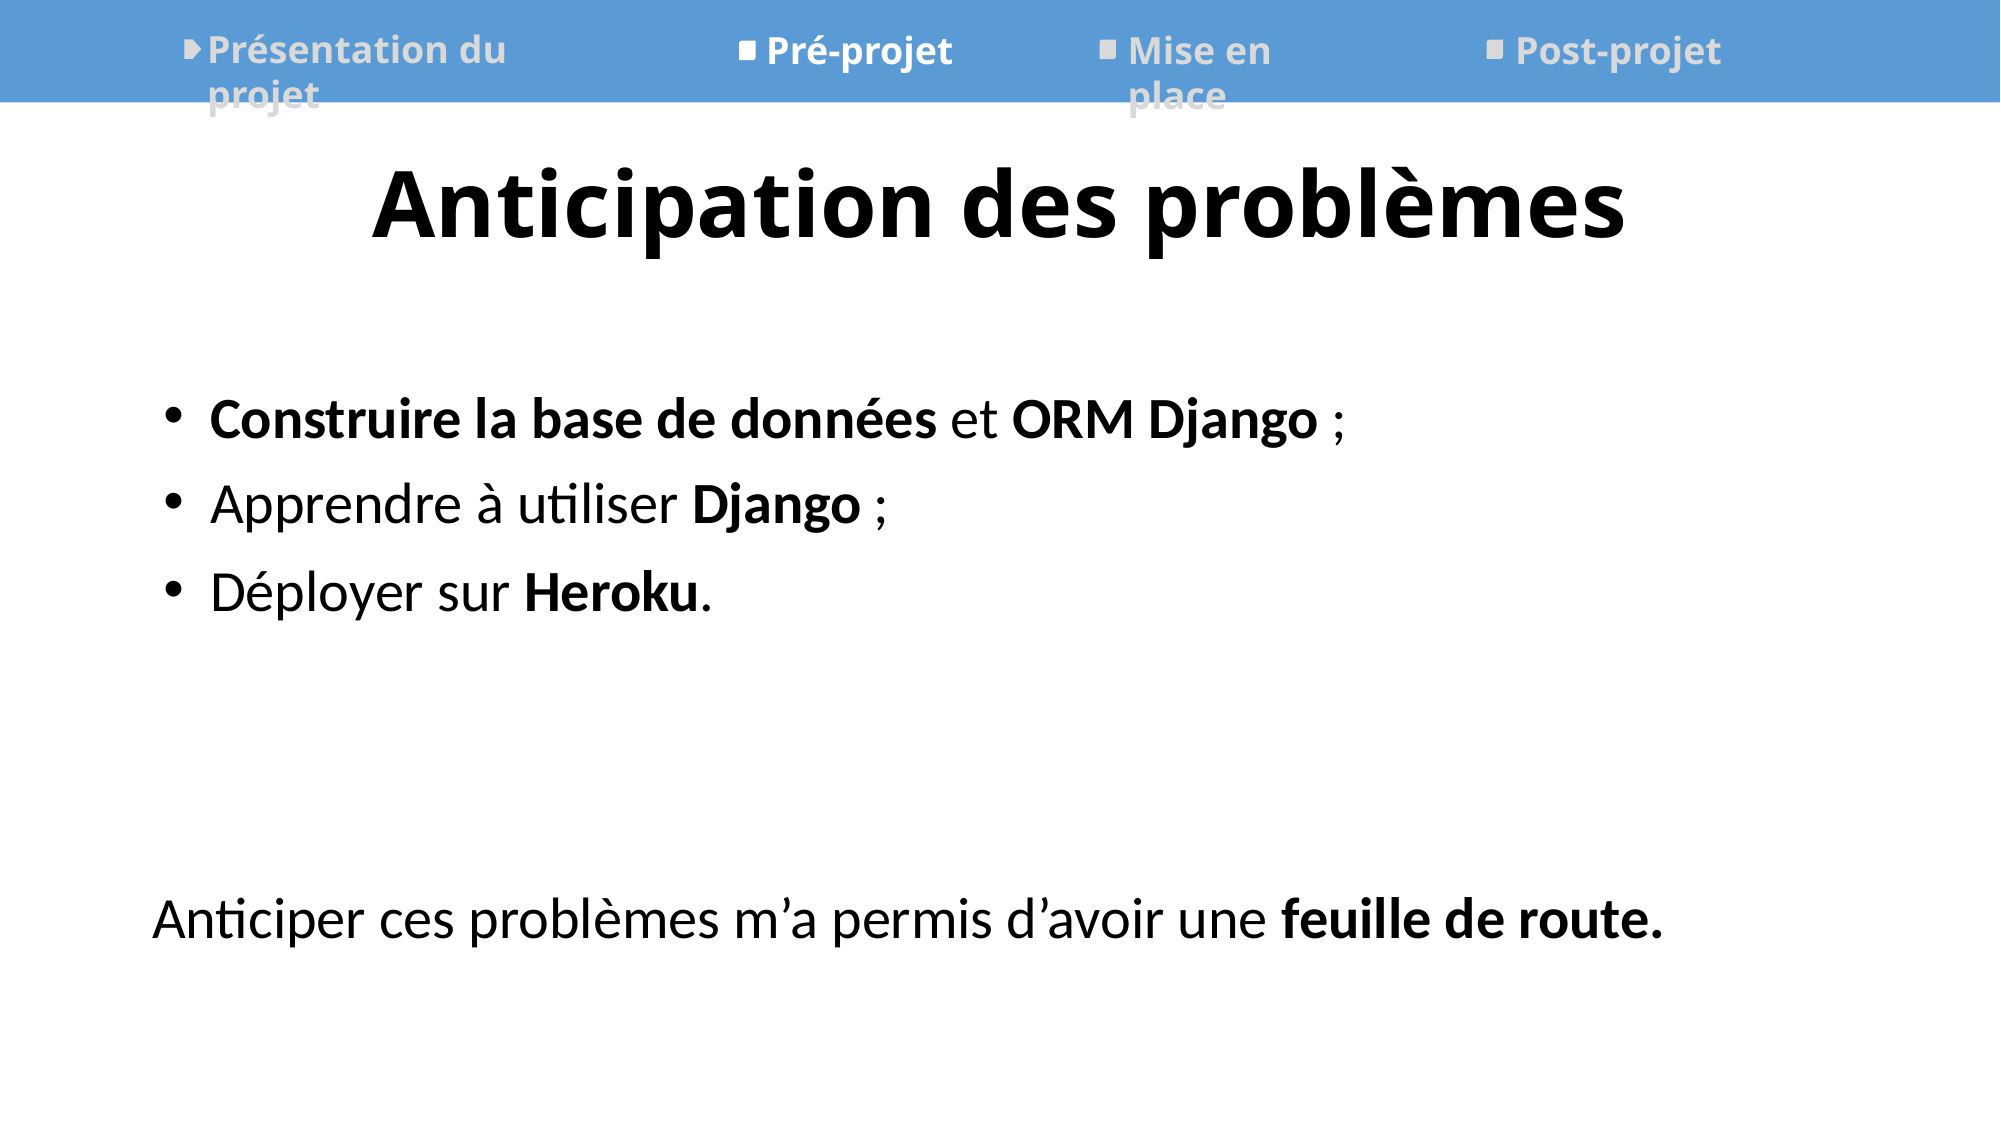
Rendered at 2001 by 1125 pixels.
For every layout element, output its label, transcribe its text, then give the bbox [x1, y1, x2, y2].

text_box Anticipation des problèmes [137, 103, 1863, 317]
text_box [1098, 38, 1112, 61]
text_box [0, 0, 2000, 103]
text_box [738, 39, 757, 62]
text_box Post-projet [1500, 19, 1796, 80]
text_box [1485, 38, 1500, 61]
text_box Anticiper ces problèmes m’a permis d’avoir une feuille de route. [137, 872, 1796, 958]
text_box Apprendre à utiliser Django ; [148, 458, 1907, 543]
text_box Mise en place [1112, 19, 1387, 125]
text_box Construire la base de données et ORM Django ; [148, 372, 1967, 458]
text_box Présentation du projet [192, 18, 640, 124]
text_box Déployer sur Heroku. [148, 545, 1780, 631]
text_box [183, 38, 192, 60]
text_box Pré-projet [751, 19, 1045, 80]
